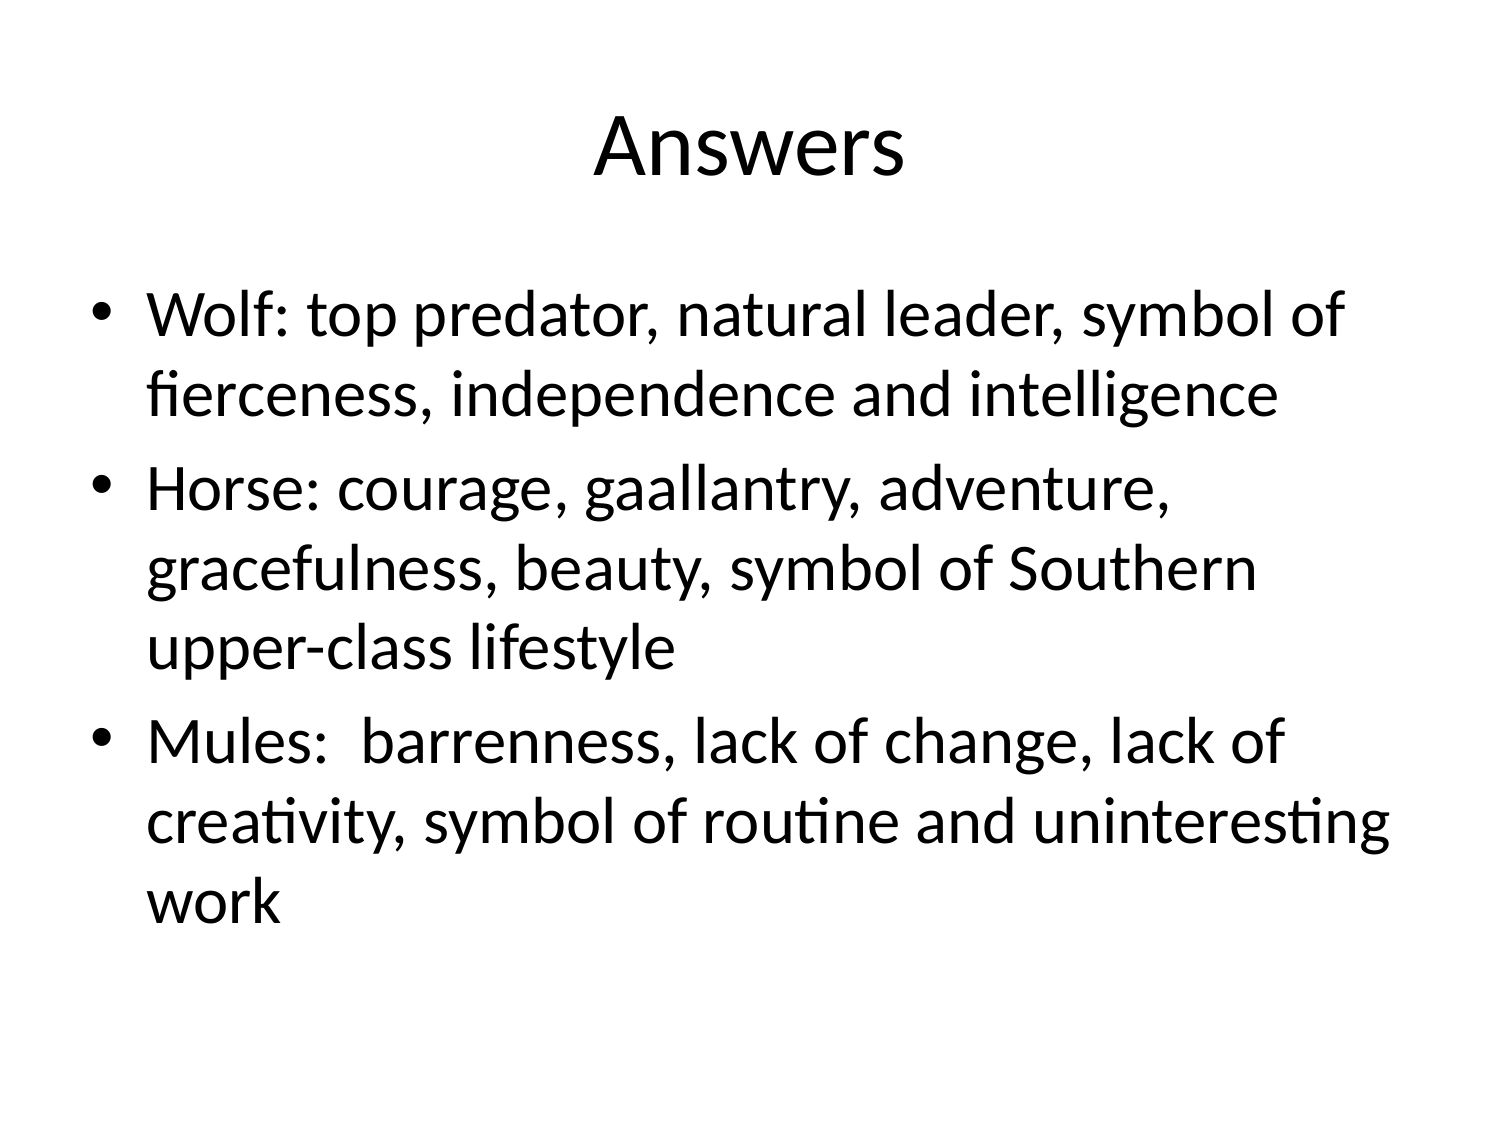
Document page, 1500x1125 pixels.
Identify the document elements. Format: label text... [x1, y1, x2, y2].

title Answers [75, 45, 1425, 233]
list Wolf: top predator, natural leader, symbol of fierceness, independence and intelligence Horse: courage, gaallantry, adventure, gracefulness, beauty, symbol of Southern upper-class lifestyle Mules: barrenness, lack of change, lack of creativity, symbol of routine and uninteresting work [75, 262, 1425, 1005]
